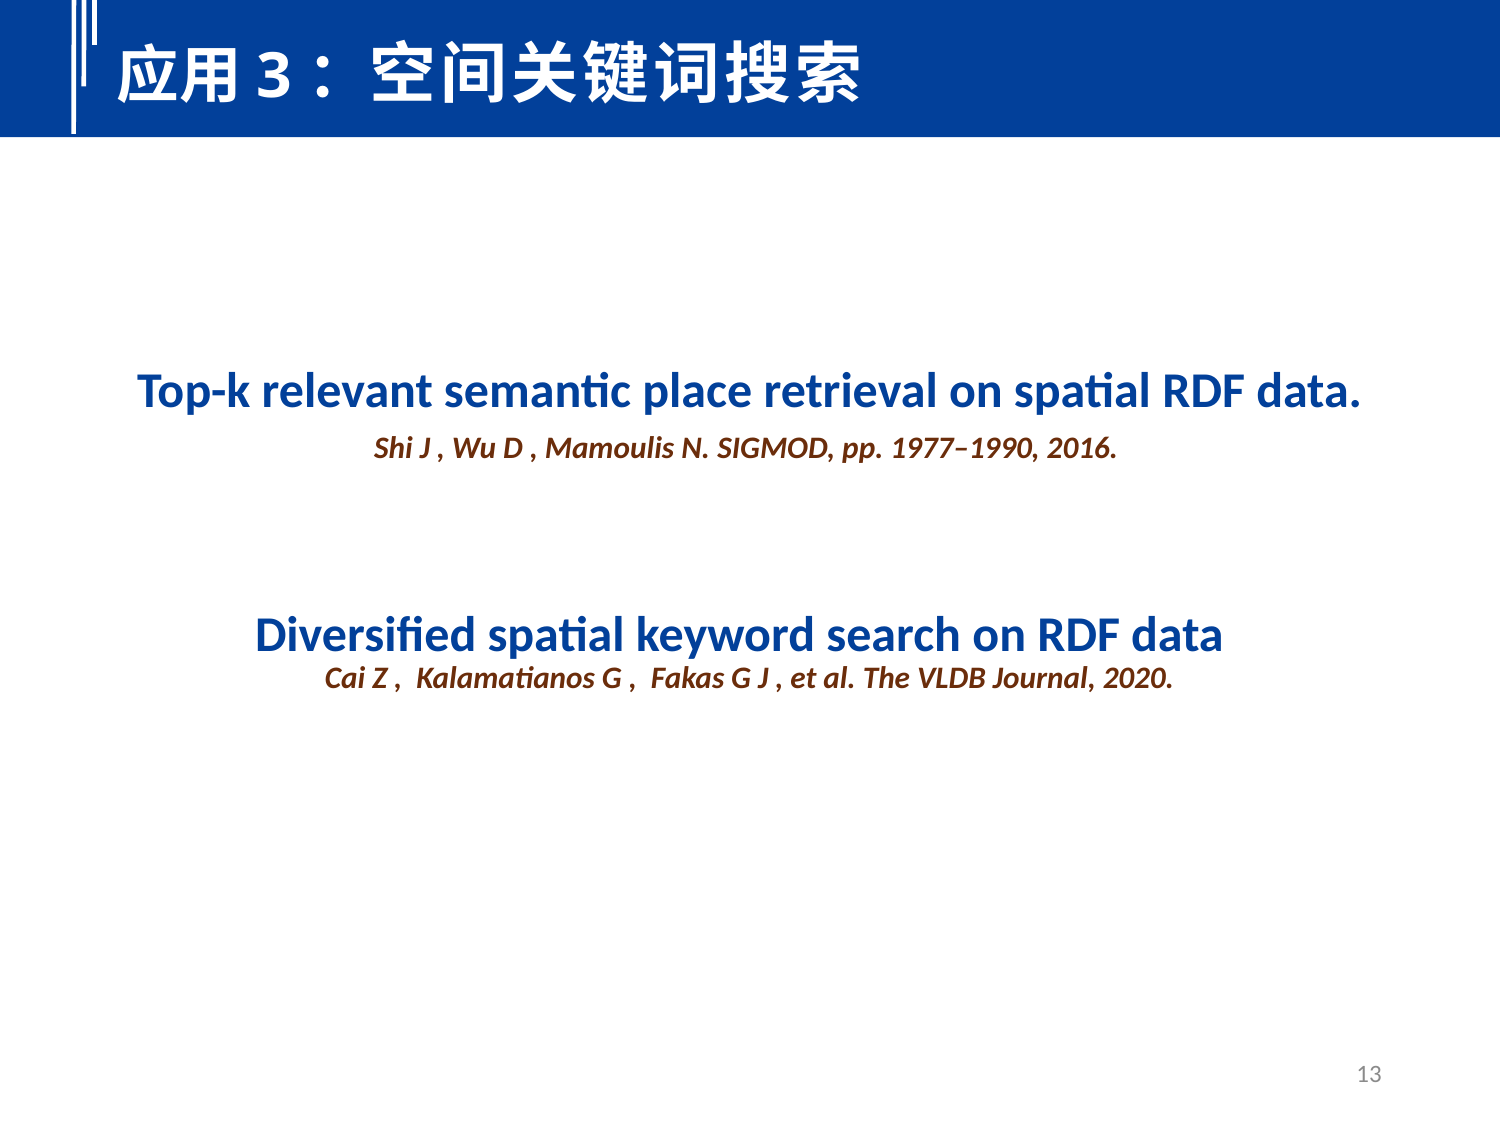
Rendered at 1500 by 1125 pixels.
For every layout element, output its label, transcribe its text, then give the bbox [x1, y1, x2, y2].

text_box [0, 0, 1500, 138]
text_box Shi J , Wu D , Mamoulis N. SIGMOD, pp. 1977–1990, 2016. [106, 408, 1379, 472]
text_box 应用3：空间关键词搜索 [102, 23, 1471, 119]
text_box Diversified spatial keyword search on RDF data [86, 576, 1393, 670]
text_box Top-k relevant semantic place retrieval on spatial RDF data. [121, 332, 1379, 408]
slide_number 13 [1059, 1042, 1397, 1103]
text_box Cai Z , Kalamatianos G , Fakas G J , et al. The VLDB Journal, 2020. [106, 649, 1393, 740]
